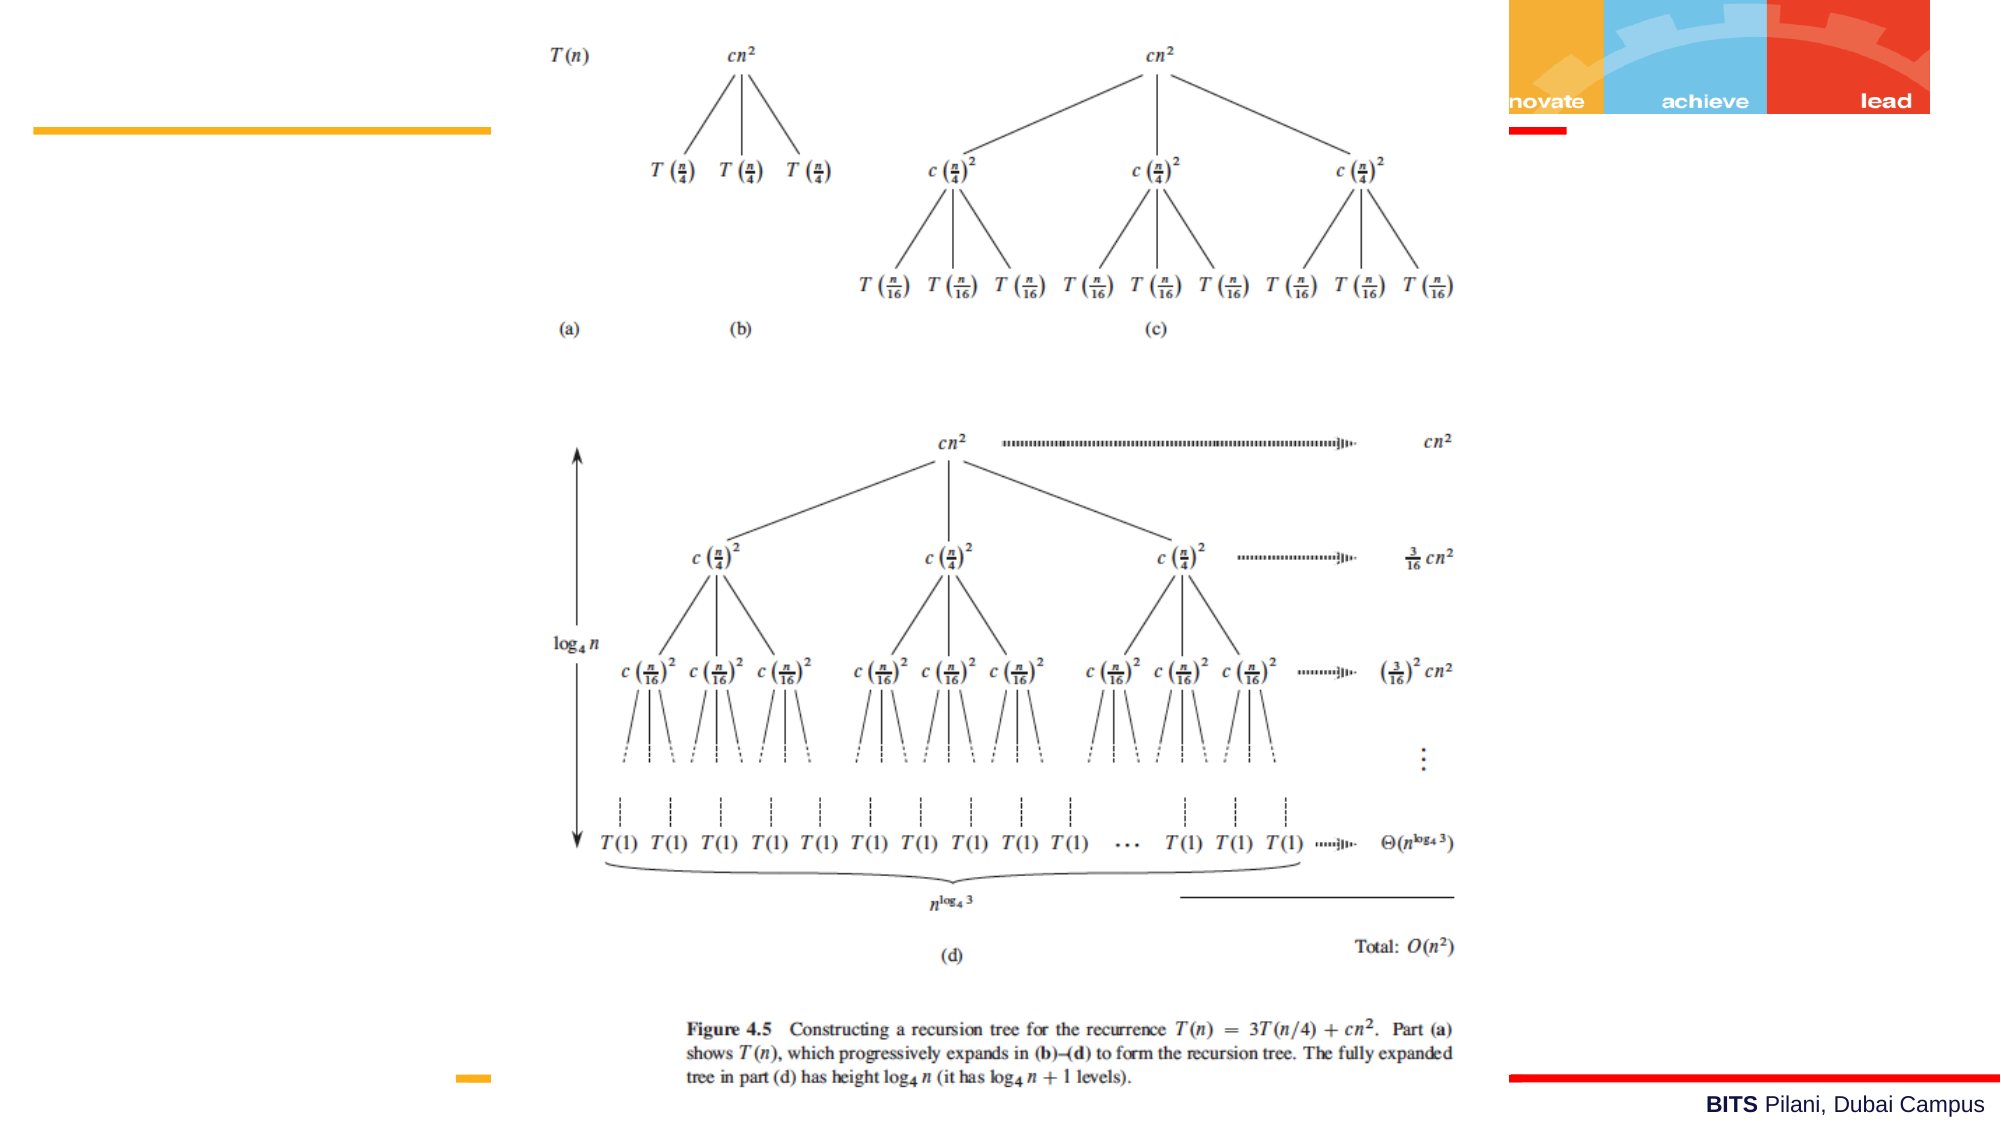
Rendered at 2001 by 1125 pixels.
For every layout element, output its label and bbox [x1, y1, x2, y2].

picture [491, 0, 1930, 1125]
